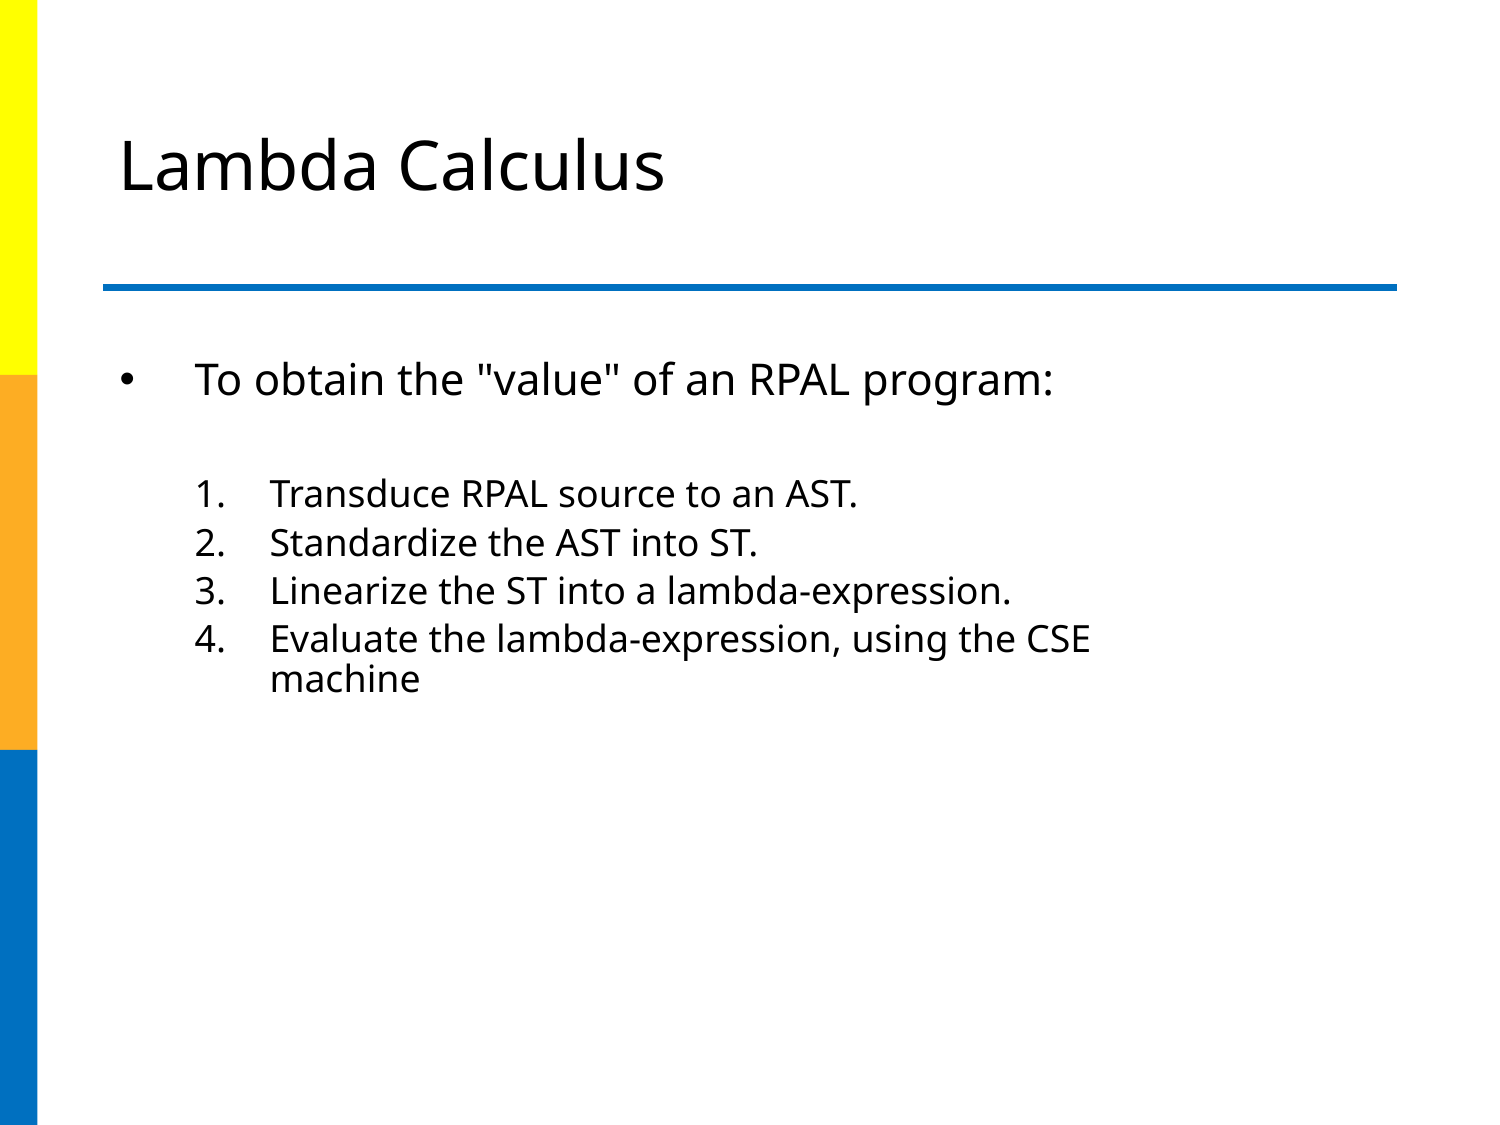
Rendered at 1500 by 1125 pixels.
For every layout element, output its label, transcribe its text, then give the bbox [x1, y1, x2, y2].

title Lambda Calculus [103, 59, 1397, 278]
list To obtain the "value" of an RPAL program: 1. Transduce RPAL source to an AST. 2. Standardize the AST into ST. 3. Linearize the ST into a lambda-expression. 4. Evaluate the lambda-expression, using the CSE machine [104, 350, 1268, 1025]
